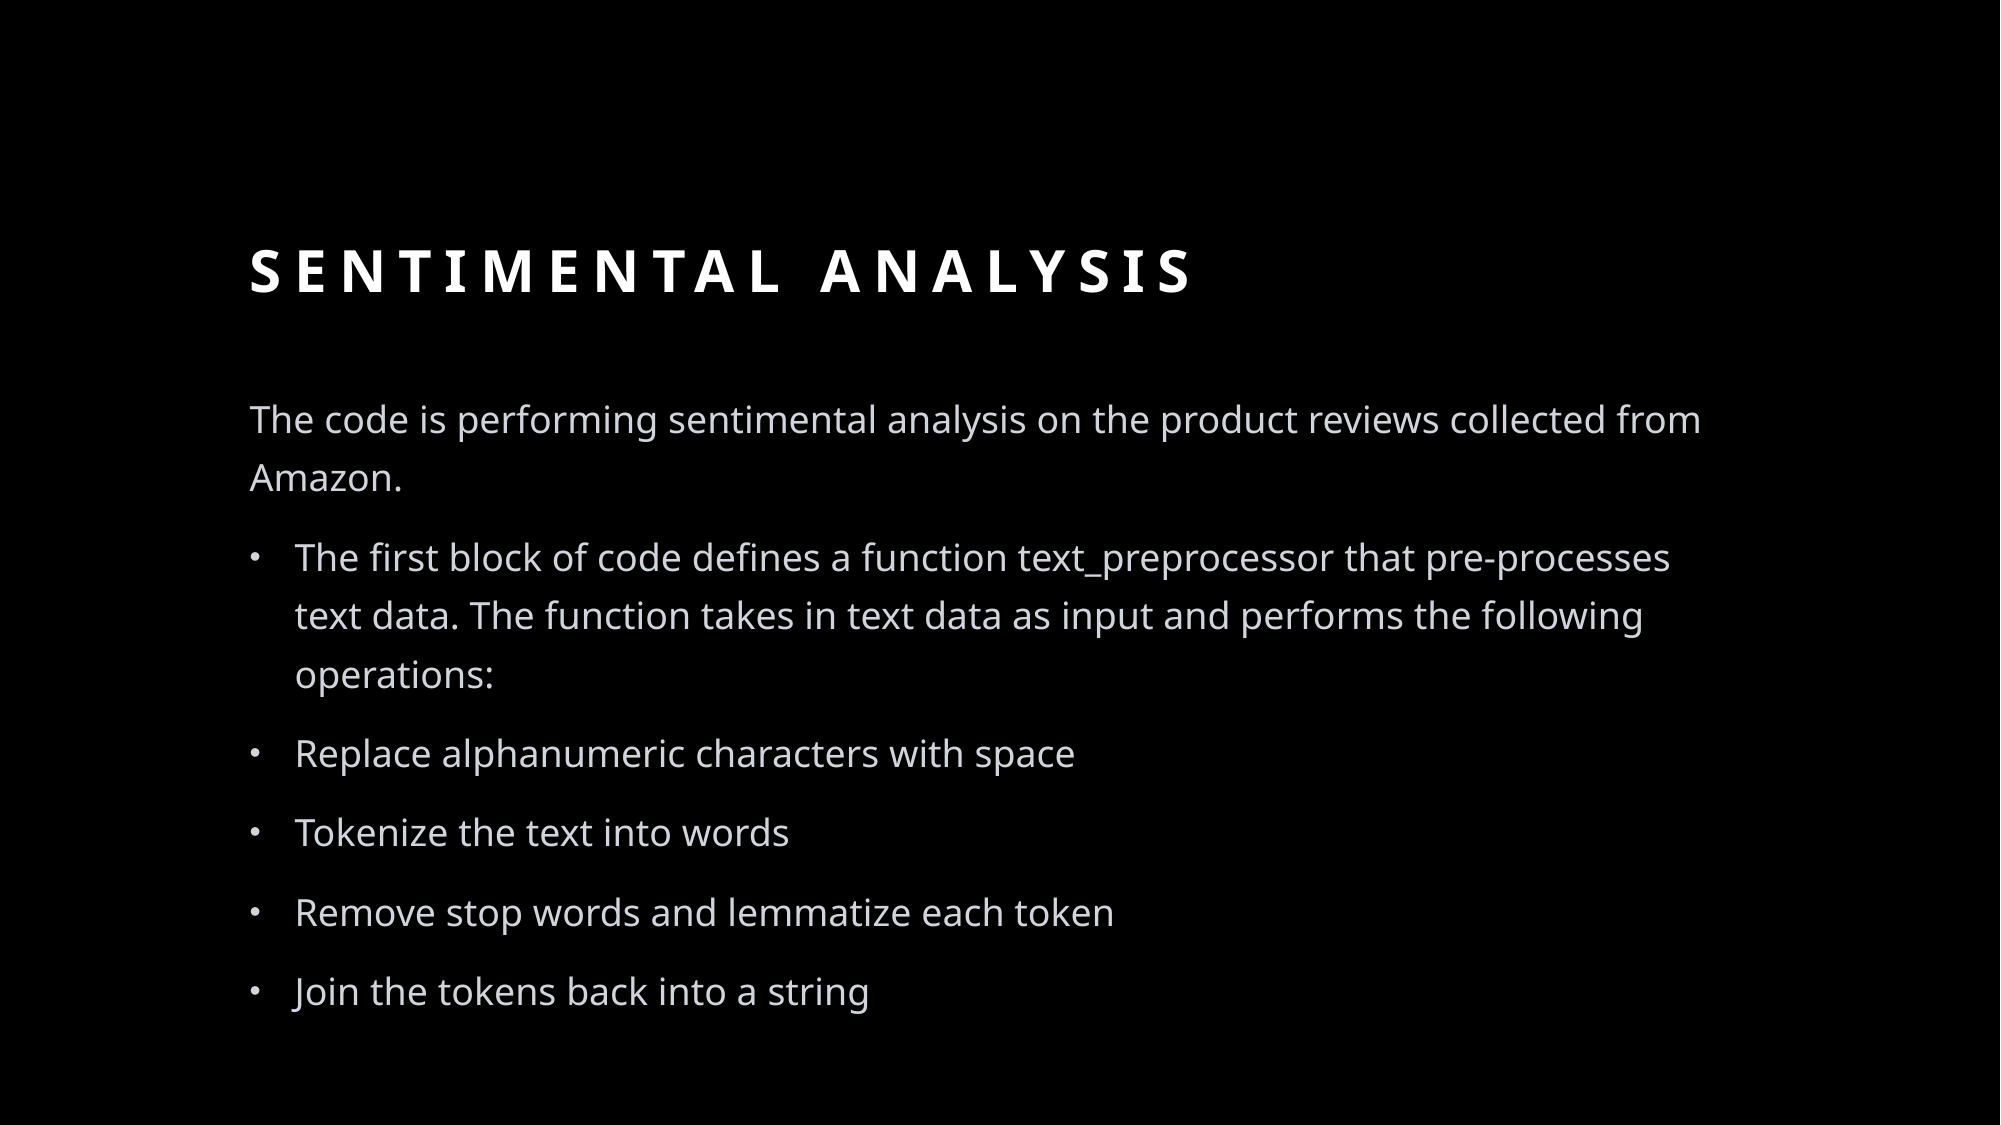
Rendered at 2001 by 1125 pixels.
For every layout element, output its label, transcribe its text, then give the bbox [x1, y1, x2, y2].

title SENTIMENTAL ANALYSIS [234, 171, 1750, 313]
list The code is performing sentimental analysis on the product reviews collected from Amazon. The first block of code defines a function text_preprocessor that pre-processes text data. The function takes in text data as input and performs the following operations: Replace alphanumeric characters with space Tokenize the text into words Remove stop words and lemmatize each token Join the tokens back into a string [234, 375, 1750, 1000]
